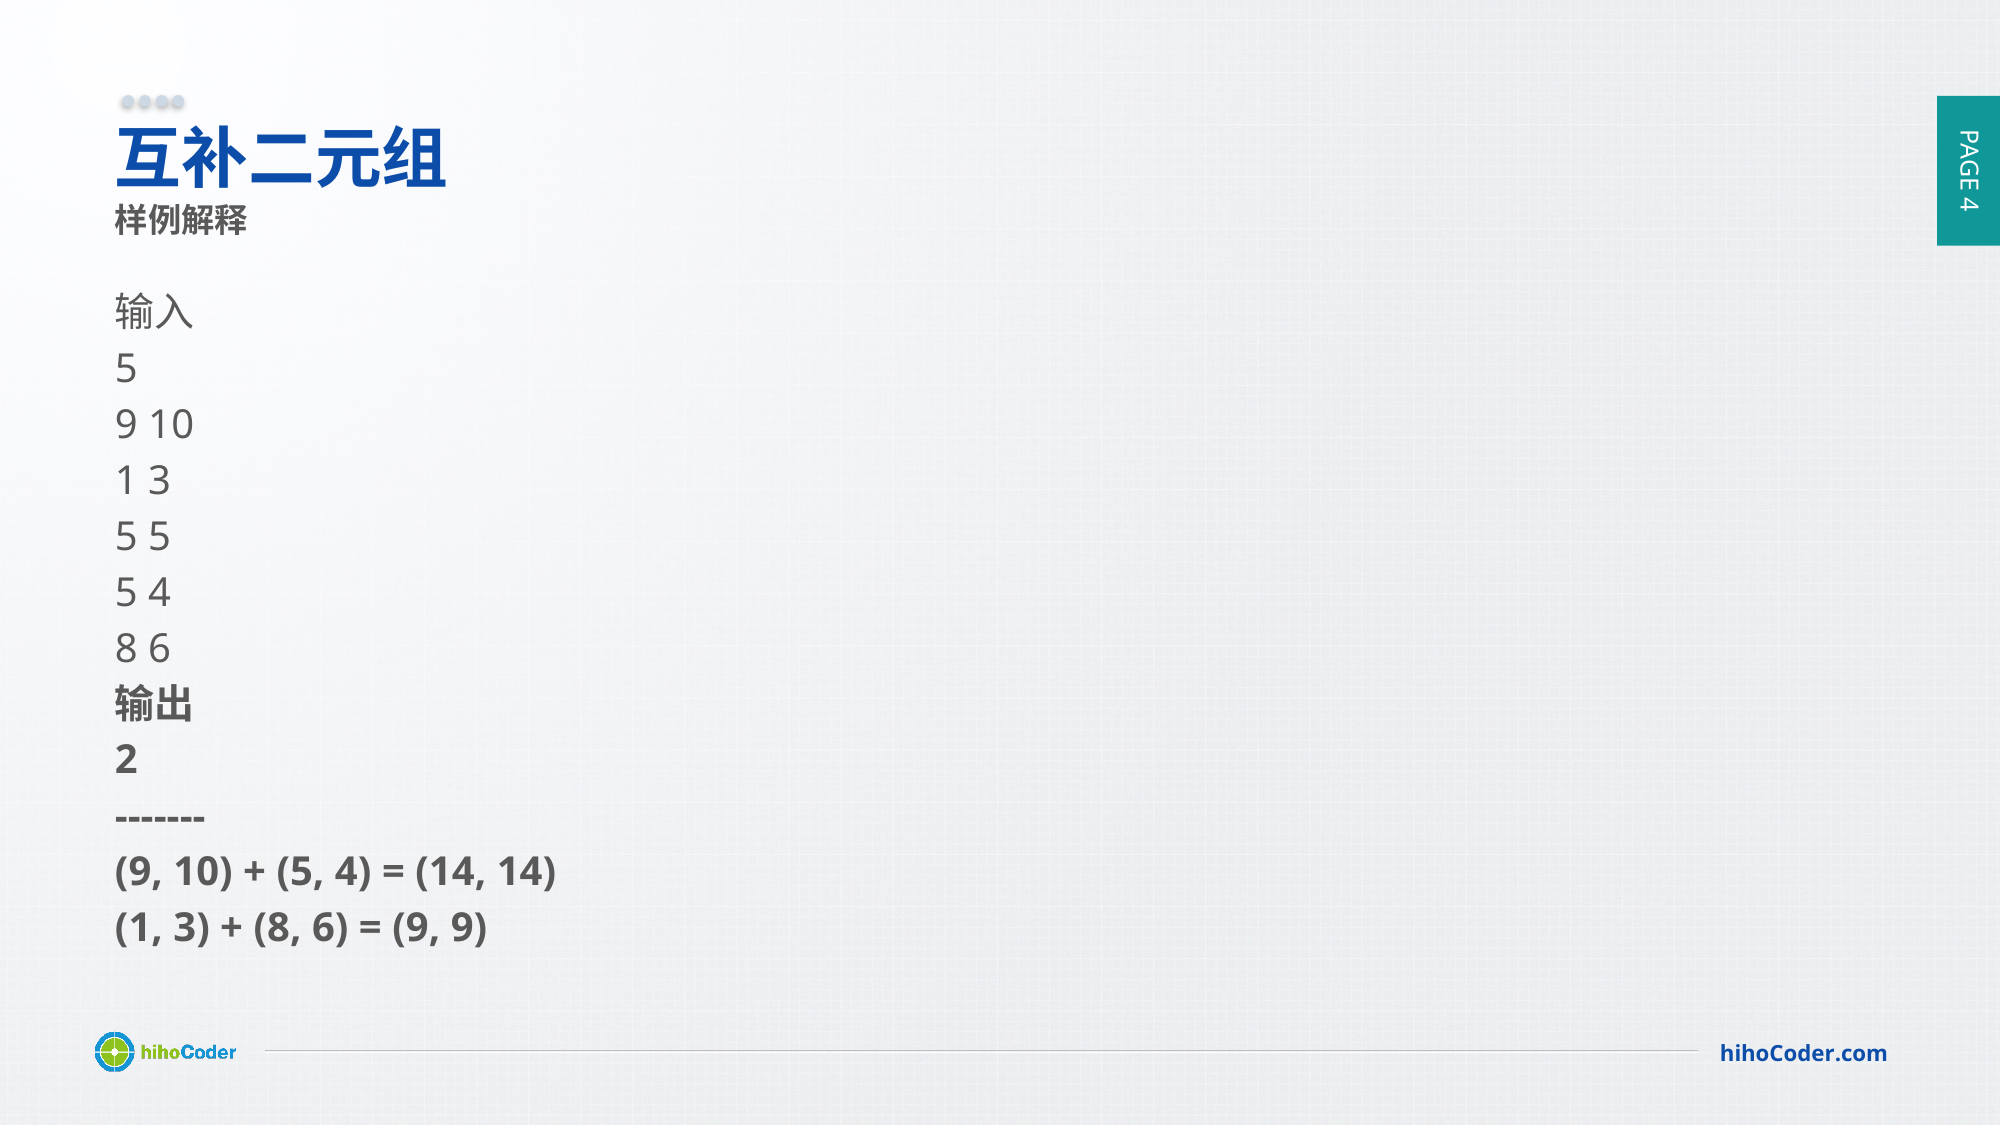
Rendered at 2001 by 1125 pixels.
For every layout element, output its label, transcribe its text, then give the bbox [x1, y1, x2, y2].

list 样例解释 [99, 191, 1200, 263]
list 输入 5 9 10 1 3 5 5 5 4 8 6 输出 2 ------- (9, 10) + (5, 4) = (14, 14) (1, 3) + (8, 6) = (9, 9) [99, 279, 1900, 963]
picture [0, 0, 2000, 1125]
title 互补二元组 [99, 62, 1900, 250]
